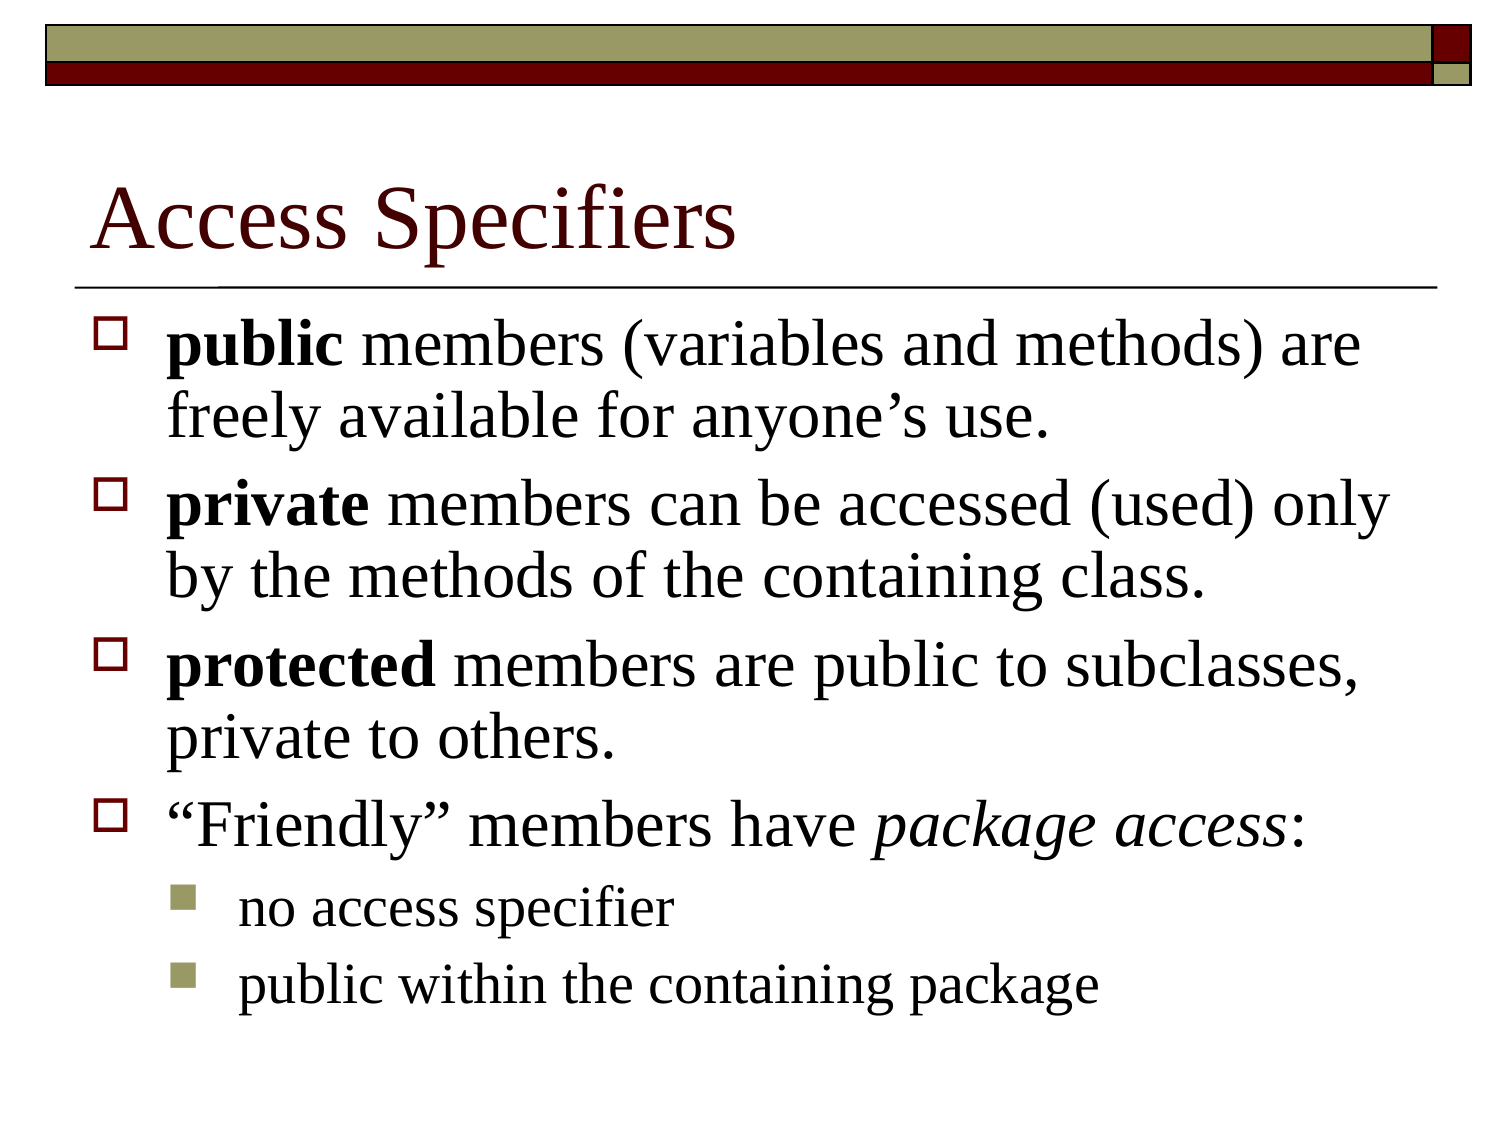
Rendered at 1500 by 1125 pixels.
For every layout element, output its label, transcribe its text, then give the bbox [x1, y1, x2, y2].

list public members (variables and methods) are freely available for anyone’s use. private members can be accessed (used) only by the methods of the containing class. protected members are public to subclasses, private to others. “Friendly” members have package access: no access specifier public within the containing package [75, 299, 1425, 1006]
title Access Specifiers [75, 87, 1425, 275]
